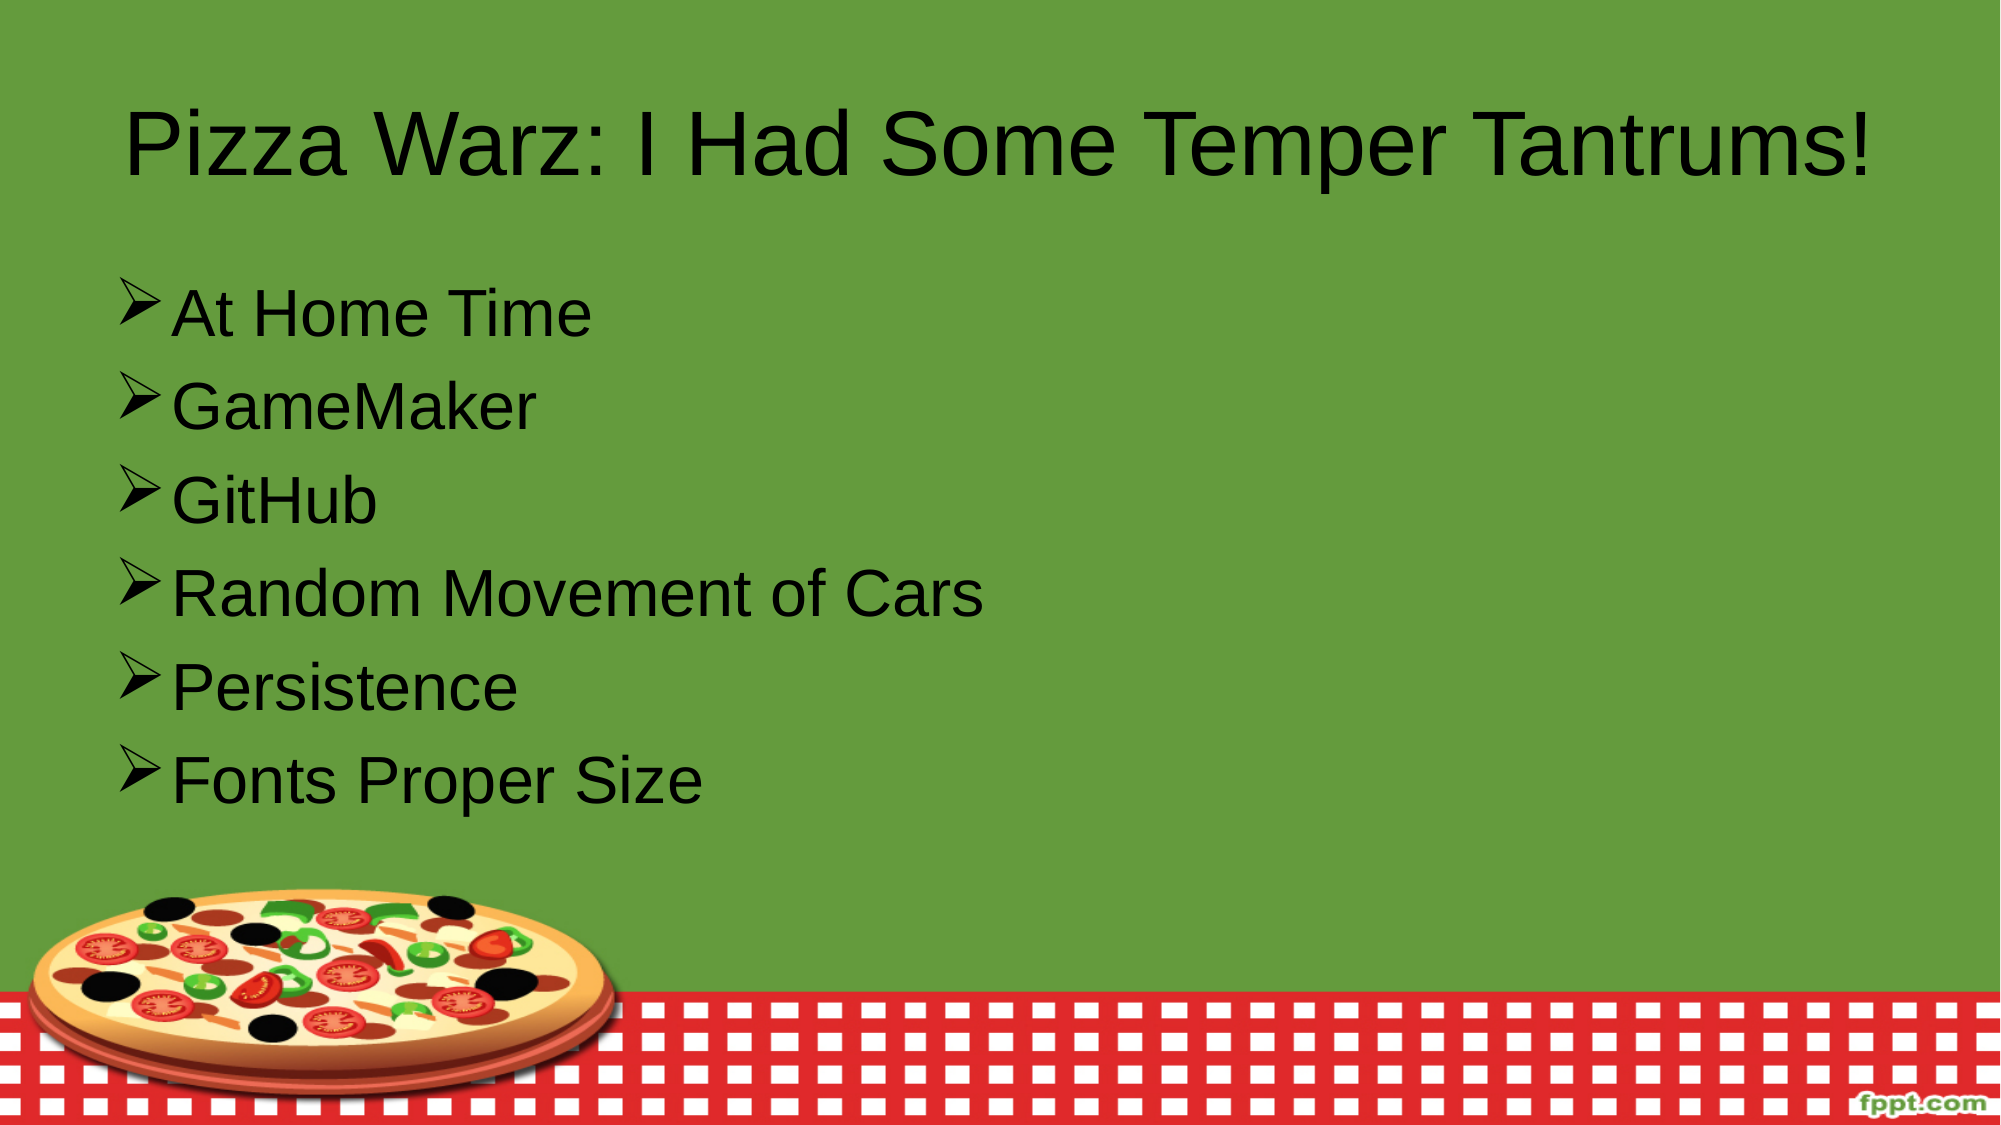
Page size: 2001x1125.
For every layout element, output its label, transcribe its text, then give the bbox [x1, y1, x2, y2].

list At Home Time GameMaker GitHub Random Movement of Cars Persistence Fonts Proper Size [99, 262, 1900, 1005]
picture [0, 0, 2001, 1125]
title Pizza Warz: I Had Some Temper Tantrums! [99, 45, 1900, 233]
